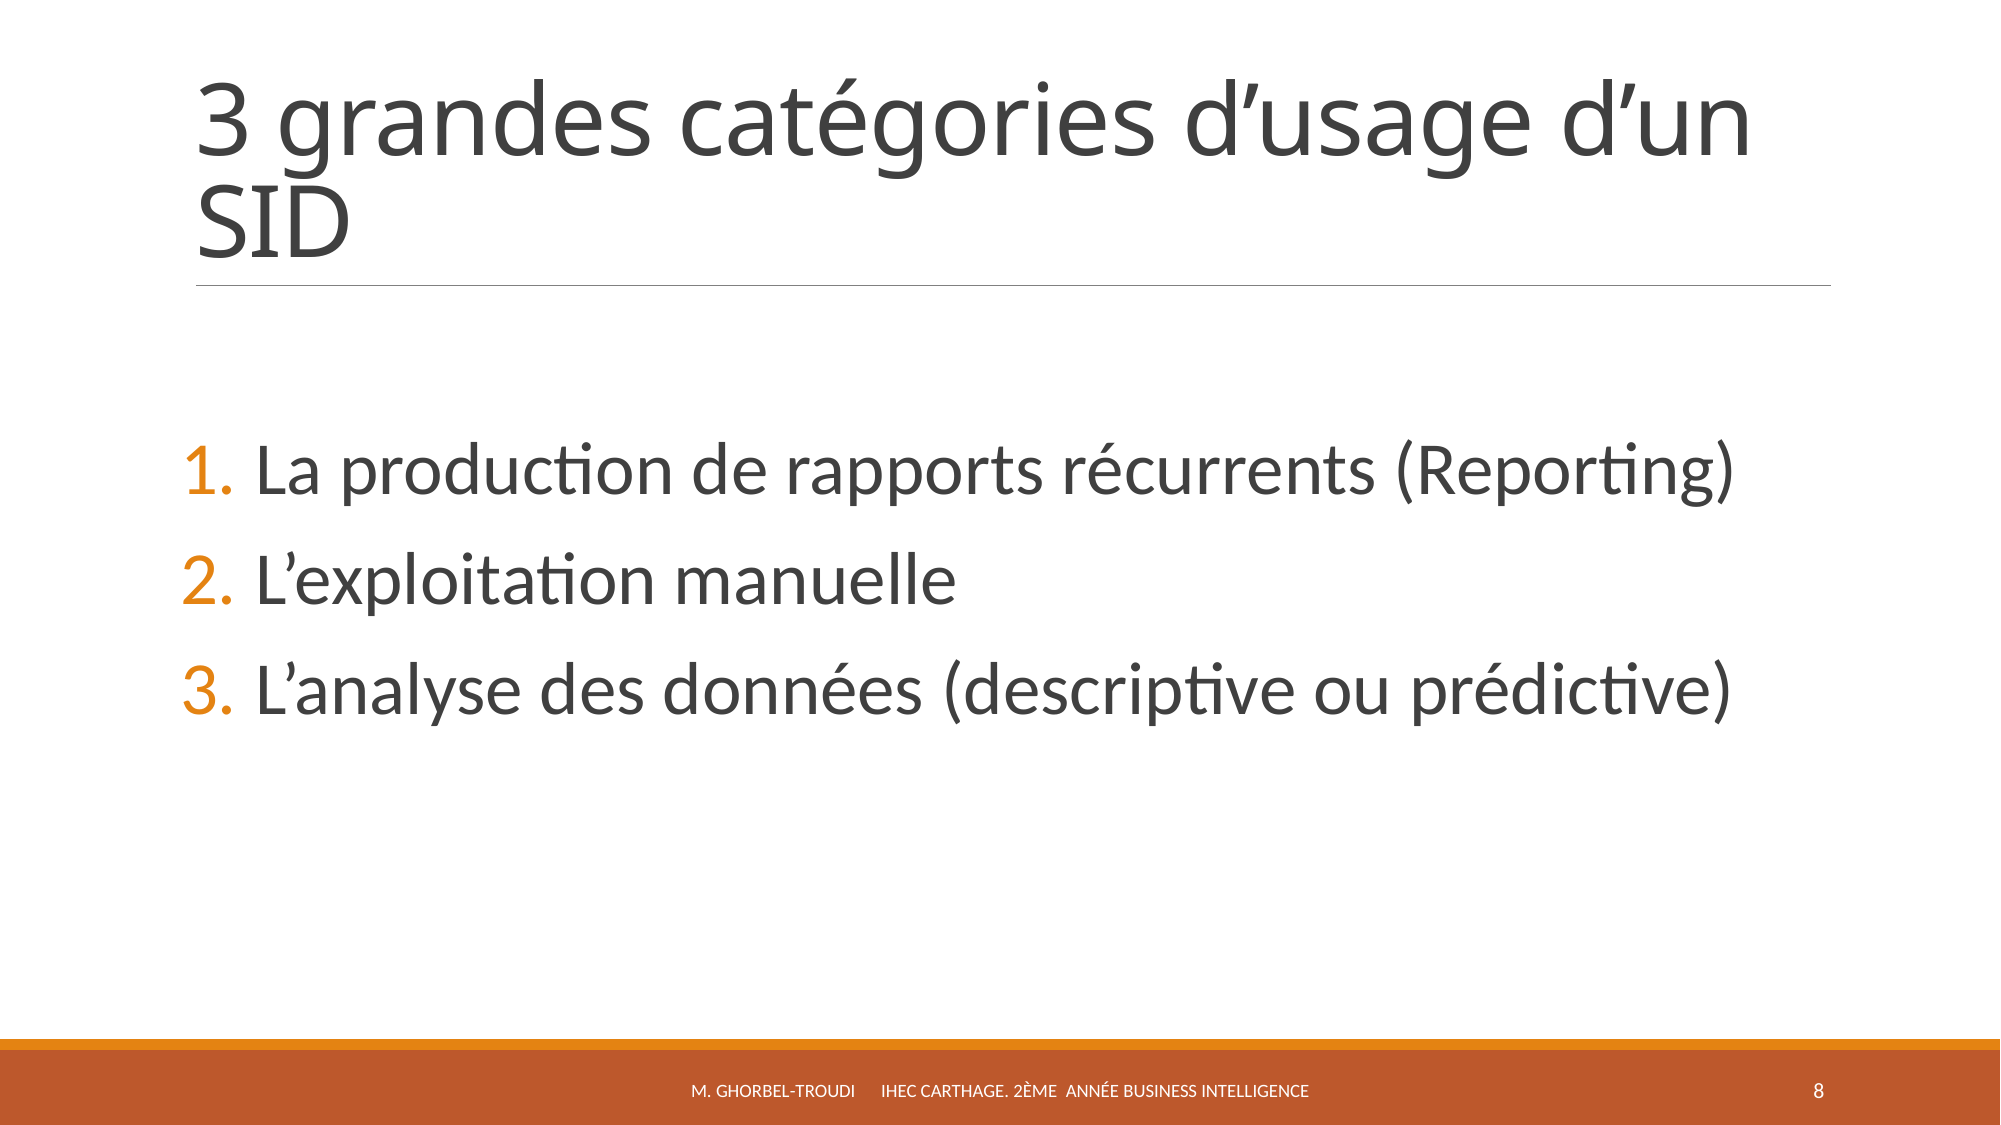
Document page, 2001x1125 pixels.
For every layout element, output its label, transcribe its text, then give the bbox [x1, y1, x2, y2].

title 3 grandes catégories d’usage d’un SID [180, 47, 1830, 285]
slide_number 8 [1624, 1059, 1840, 1120]
footer M. Ghorbel-troudi IHEC Carthage. 2ème Année Business Intelligence [604, 1059, 1396, 1120]
list La production de rapports récurrents (Reporting) L’exploitation manuelle L’analyse des données (descriptive ou prédictive) [180, 302, 1830, 963]
